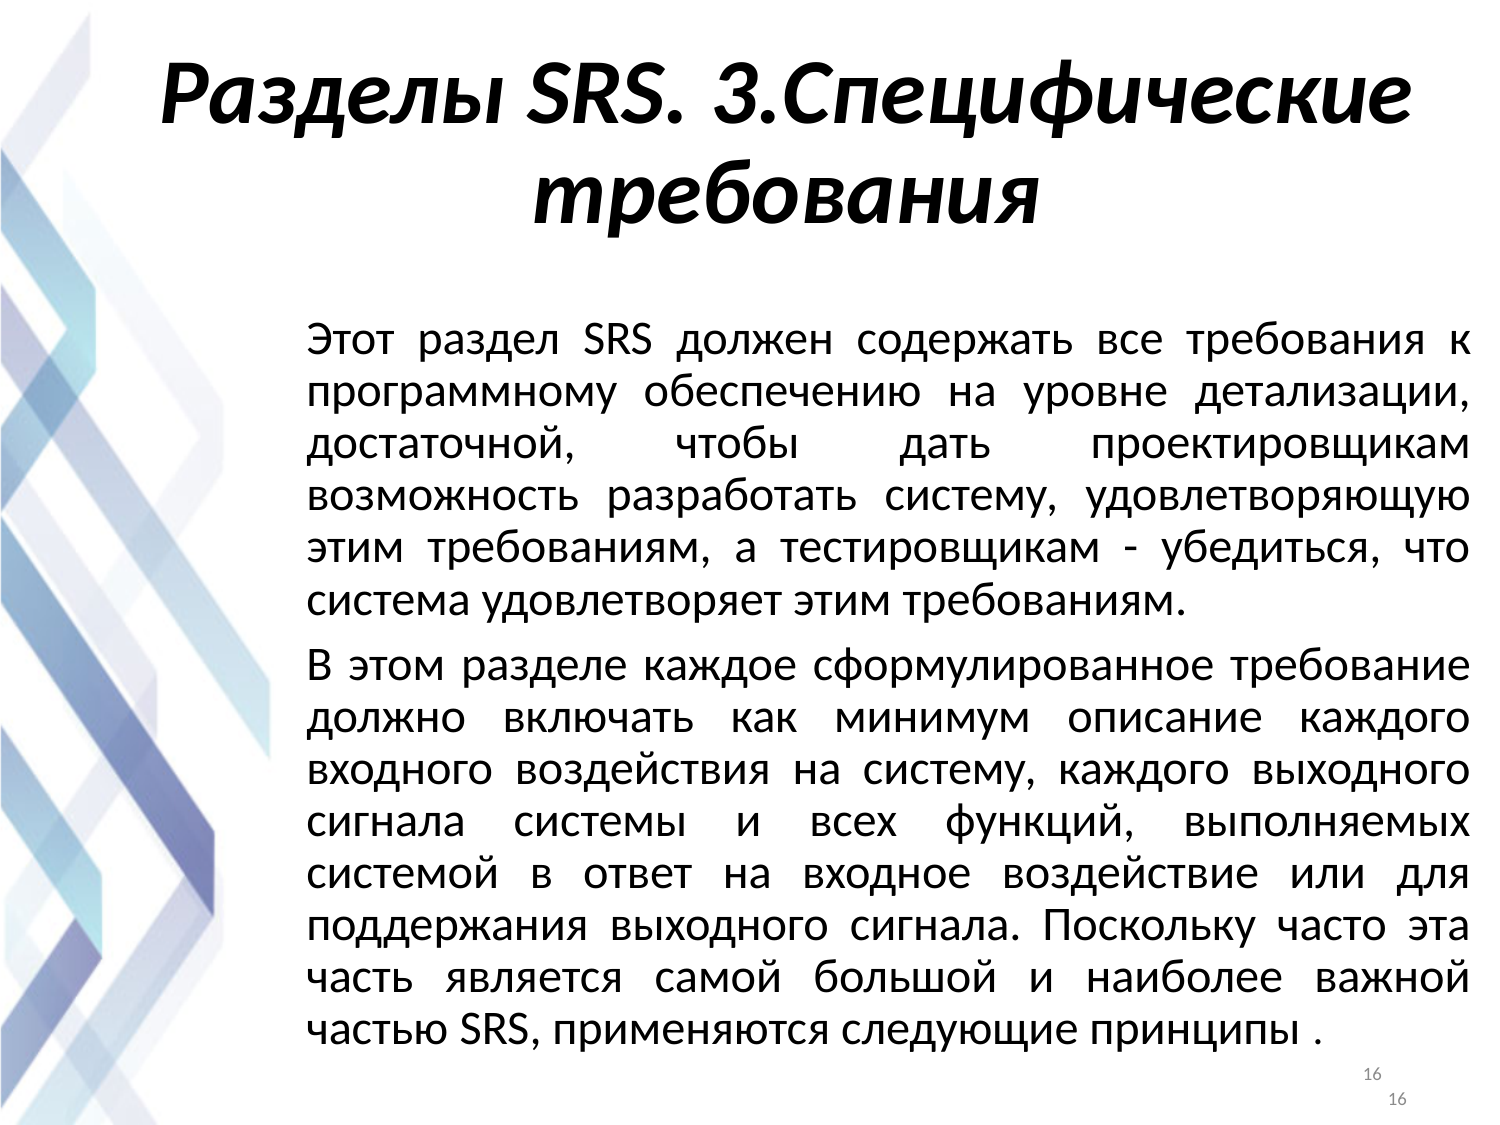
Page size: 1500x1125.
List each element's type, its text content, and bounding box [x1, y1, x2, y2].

title Разделы SRS. 3.Специфические требования [103, 34, 1471, 253]
picture [2, 0, 285, 1125]
text_box 16 [1084, 1067, 1422, 1125]
list Этот раздел SRS должен содержать все требования к программному обеспечению на уровне детализации, достаточной, чтобы дать проектировщикам возможность разработать систему, удовлетворяющую этим требованиям, а тестировщикам - убедиться, что система удовлетворяет этим требованиям. В этом разделе каждое сформулированное требование должно включать как минимум описание каждого входного воздействия на систему, каждого выходного сигнала системы и всех функций, выполняемых системой в ответ на входное воздействие или для поддержания выходного сигнала. Поскольку часто эта часть является самой большой и наиболее важной частью SRS, применяются следующие принципы . [291, 305, 1488, 1113]
